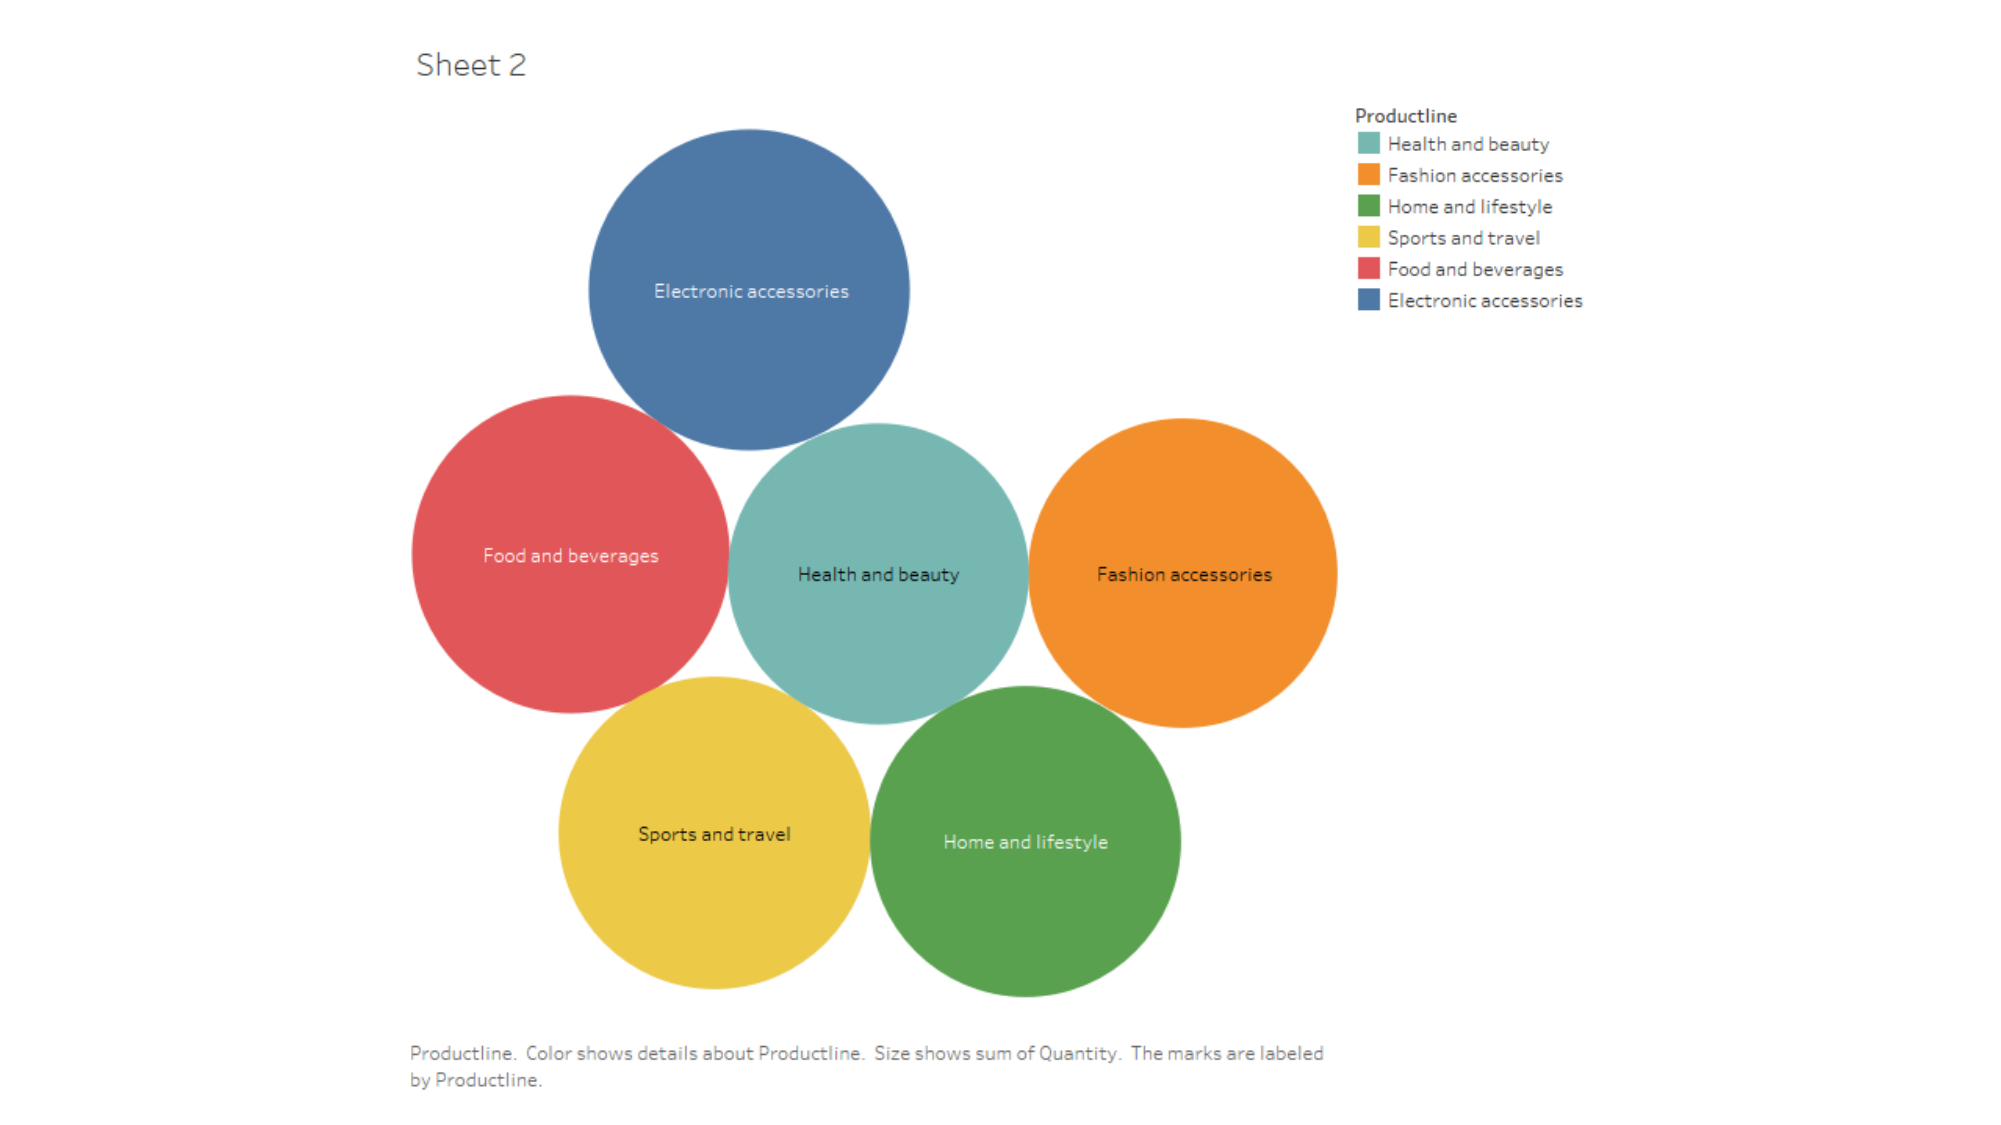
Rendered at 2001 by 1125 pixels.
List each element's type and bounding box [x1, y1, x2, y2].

picture [410, 32, 1590, 1093]
